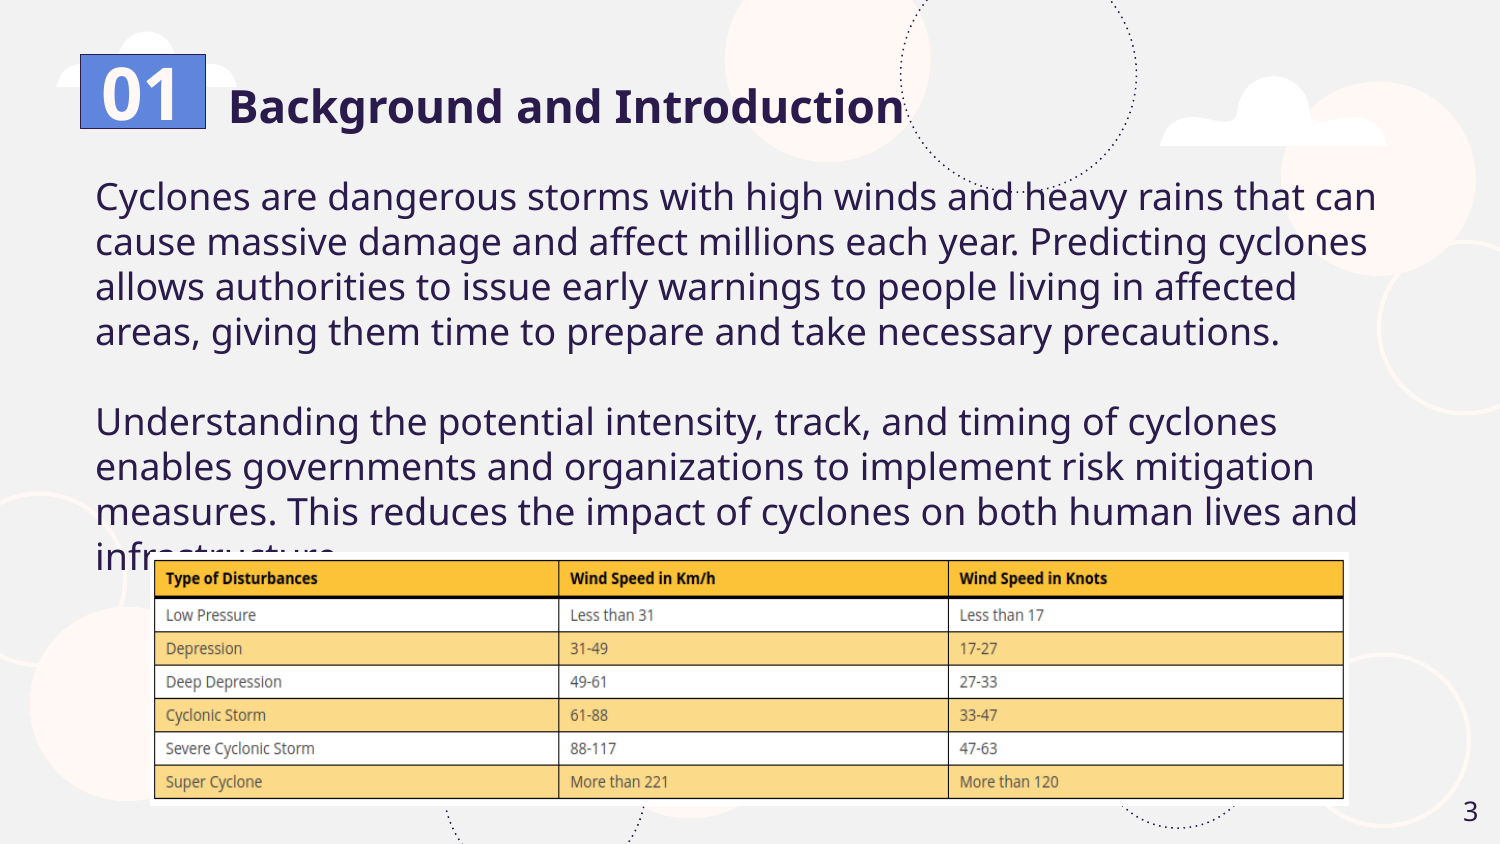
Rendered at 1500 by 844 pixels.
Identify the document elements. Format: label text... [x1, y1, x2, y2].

text_box Cyclones are dangerous storms with high winds and heavy rains that can cause massive damage and affect millions each year. Predicting cyclones allows authorities to issue early warnings to people living in affected areas, giving them time to prepare and take necessary precautions. Understanding the potential intensity, track, and timing of cyclones enables governments and organizations to implement risk mitigation measures. This reduces the impact of cyclones on both human lives and infrastructure. [80, 157, 1420, 725]
slide_number ‹#› [1403, 779, 1494, 844]
picture [150, 552, 1350, 806]
title 01 [80, 54, 206, 129]
title Background and Introduction [212, 54, 1330, 145]
